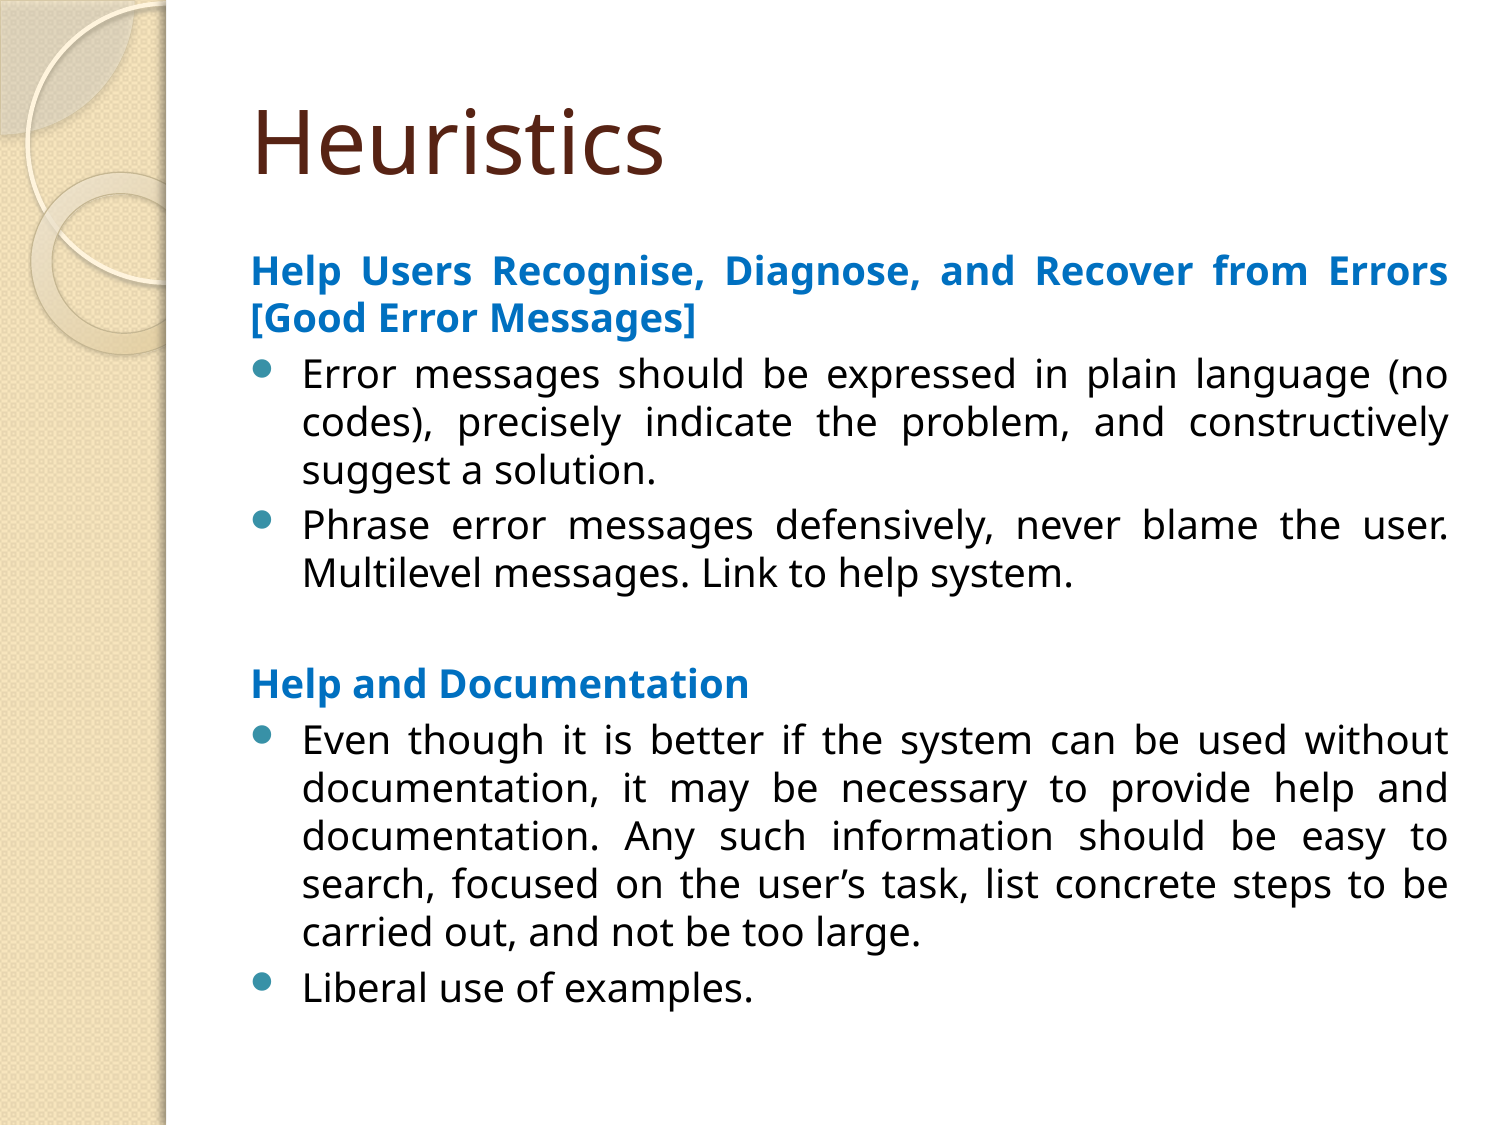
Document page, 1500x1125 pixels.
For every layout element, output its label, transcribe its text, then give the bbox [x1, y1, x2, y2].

list Help Users Recognise, Diagnose, and Recover from Errors [Good Error Messages] Error messages should be expressed in plain language (no codes), precisely indicate the problem, and constructively suggest a solution. Phrase error messages defensively, never blame the user. Multilevel messages. Link to help system. Help and Documentation Even though it is better if the system can be used without documentation, it may be necessary to provide help and documentation. Any such information should be easy to search, focused on the user’s task, list concrete steps to be carried out, and not be too large. Liberal use of examples. [235, 237, 1466, 1025]
title Heuristics [235, 45, 1466, 233]
